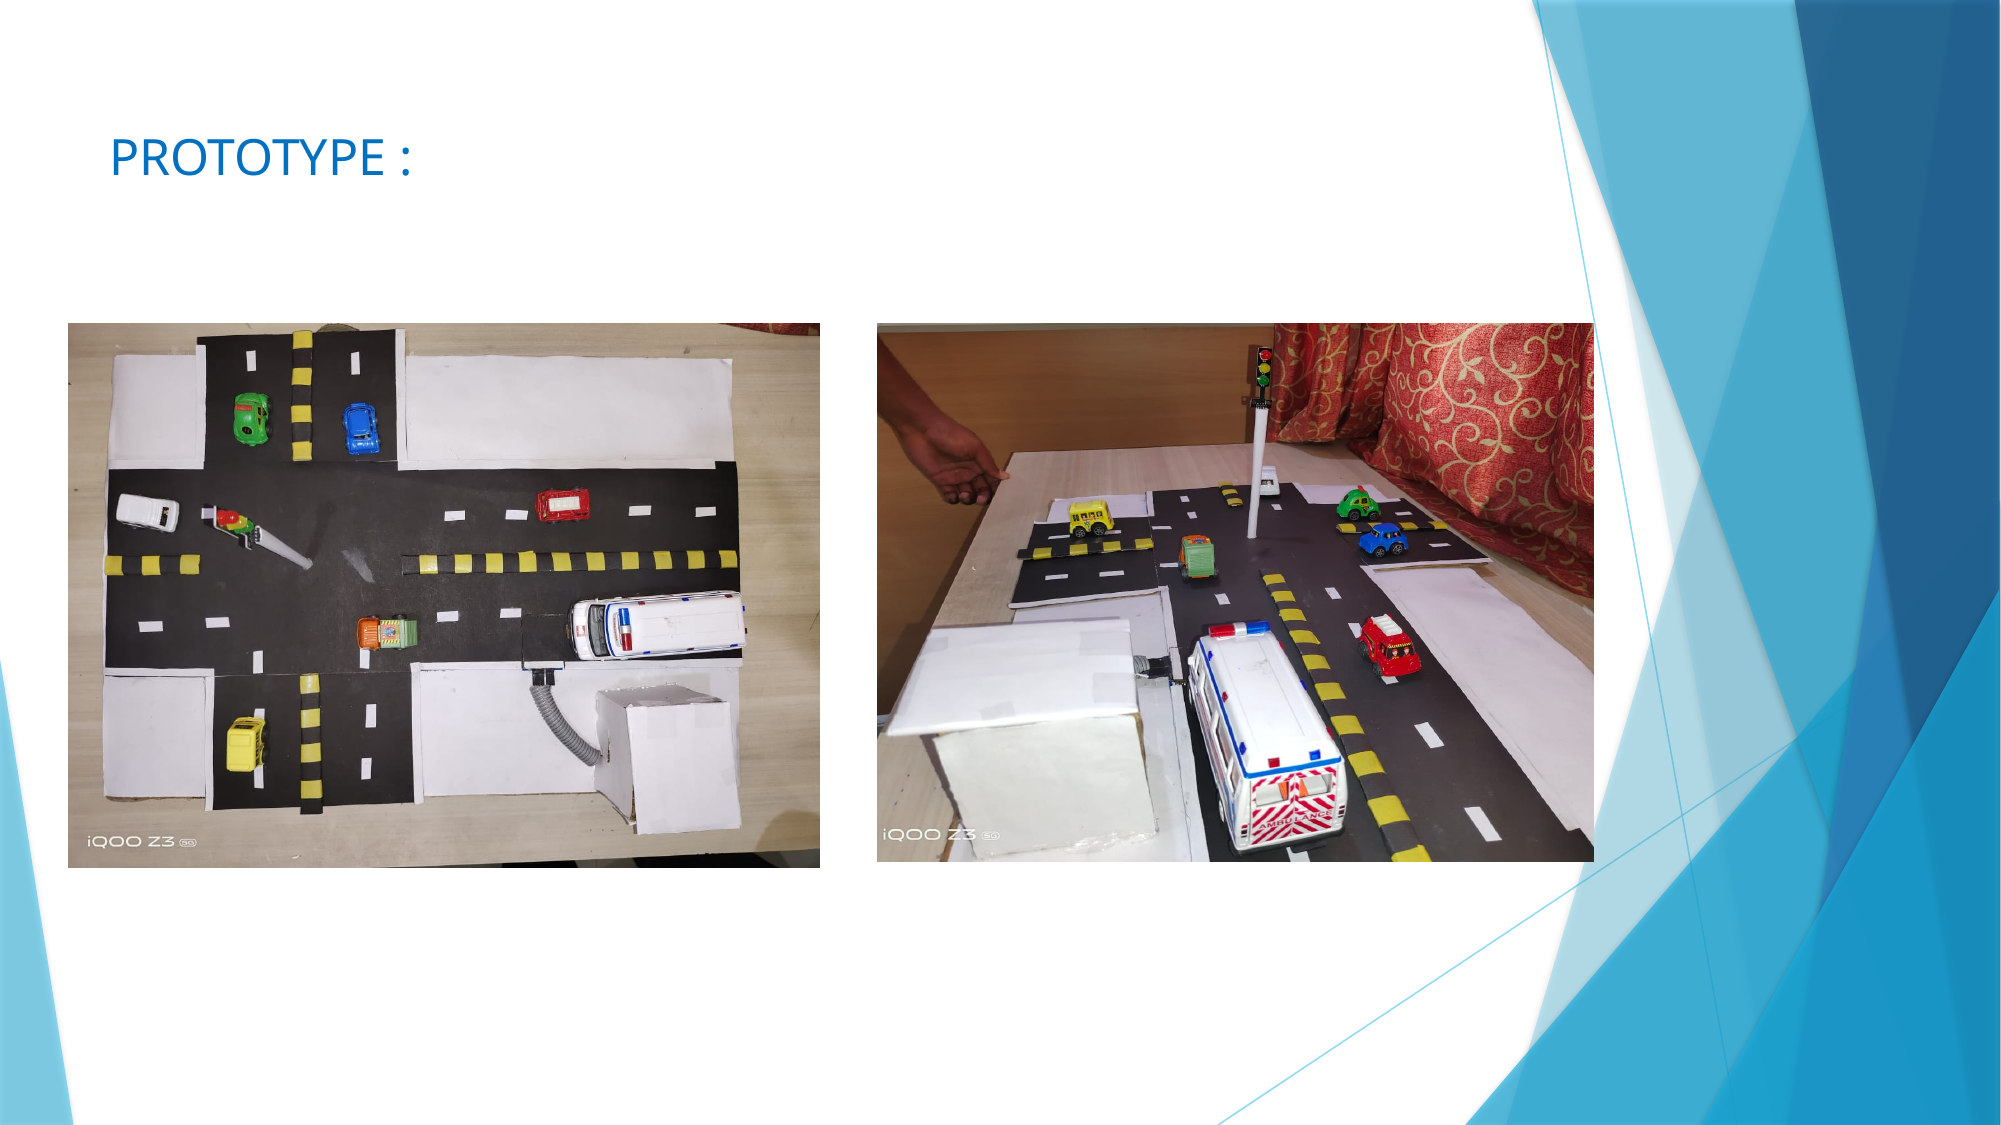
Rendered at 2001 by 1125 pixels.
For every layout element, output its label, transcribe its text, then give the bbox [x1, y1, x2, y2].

text_box PROTOTYPE : [94, 118, 669, 194]
picture [876, 322, 1594, 862]
picture [68, 323, 820, 869]
